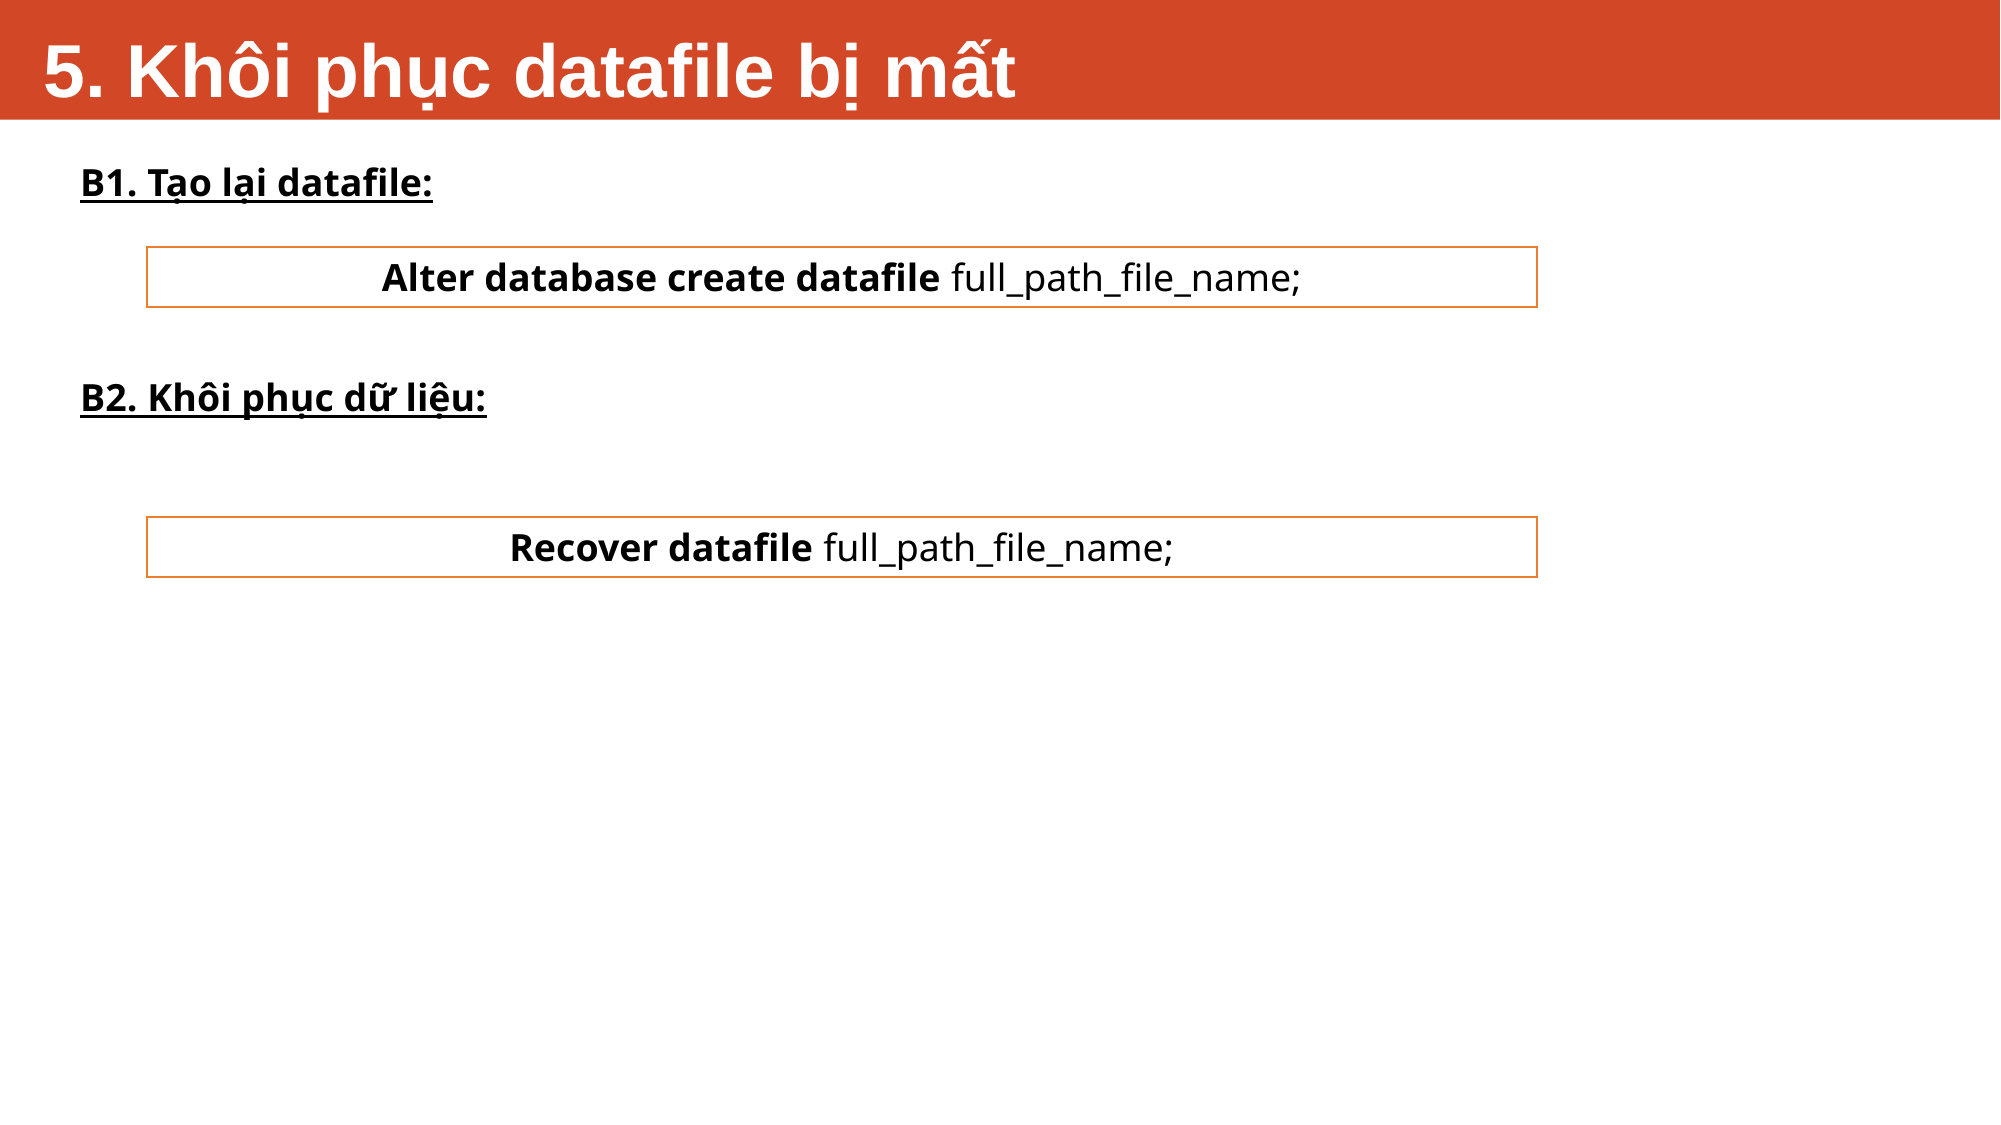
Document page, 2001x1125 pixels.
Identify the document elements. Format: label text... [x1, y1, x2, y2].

text_box Recover datafile full_path_file_name; [146, 516, 1538, 578]
title 5. Khôi phục datafile bị mất [28, 0, 1970, 120]
text_box Alter database create datafile full_path_file_name; [146, 246, 1538, 308]
text_box B1. Tạo lại datafile: [65, 152, 482, 212]
text_box B2. Khôi phục dữ liệu: [65, 366, 617, 427]
